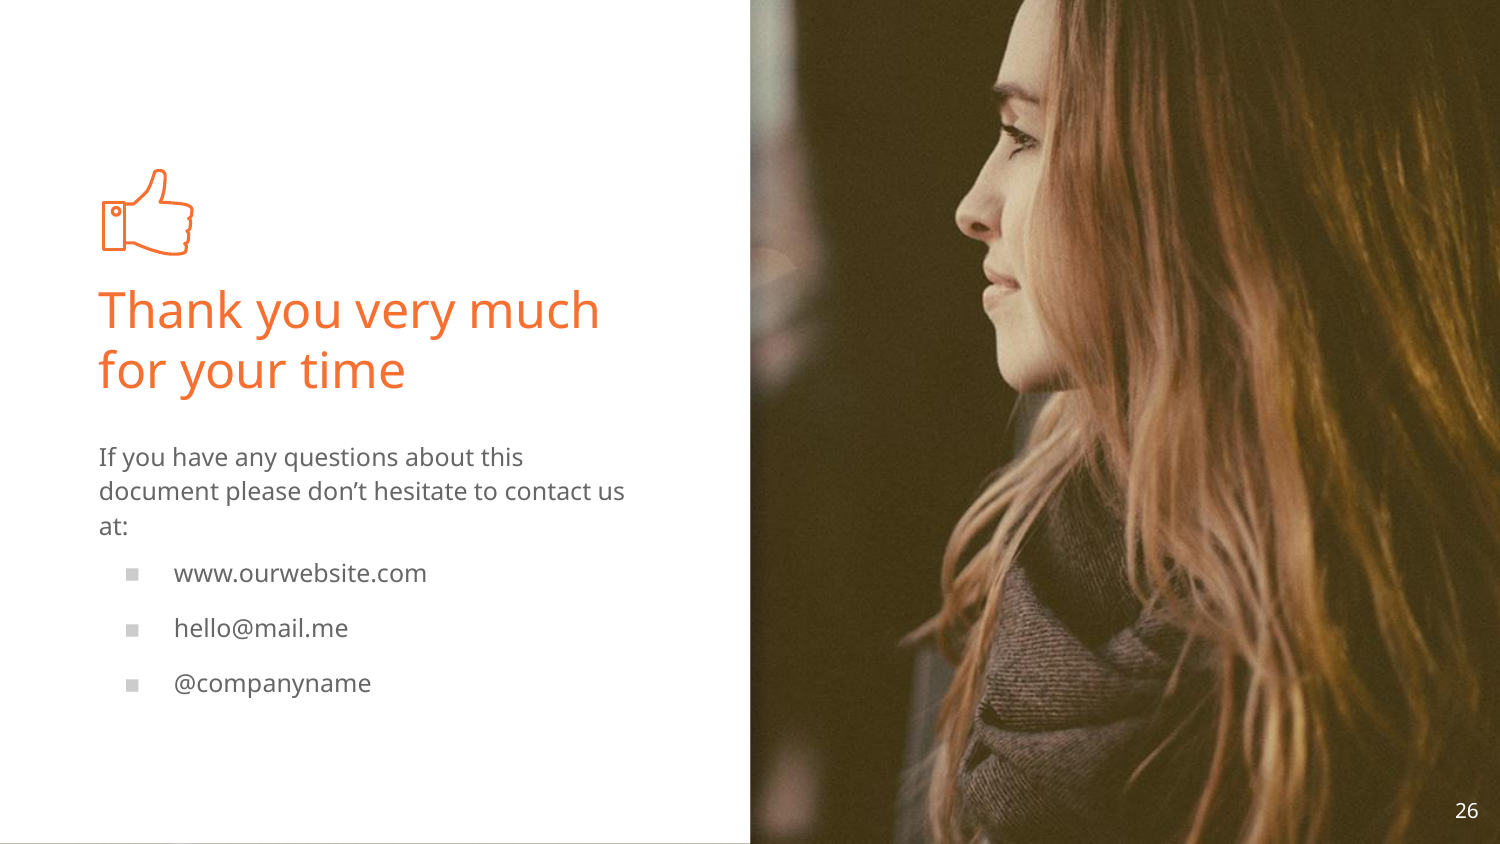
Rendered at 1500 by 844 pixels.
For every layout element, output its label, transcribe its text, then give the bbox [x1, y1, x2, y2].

picture [751, 0, 1500, 844]
slide_number 26 [1403, 779, 1494, 844]
title Thank you very much for your time [83, 254, 661, 414]
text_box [102, 170, 193, 255]
list If you have any questions about this document please don’t hesitate to contact us at: www.ourwebsite.com hello@mail.me @companyname [83, 422, 661, 716]
